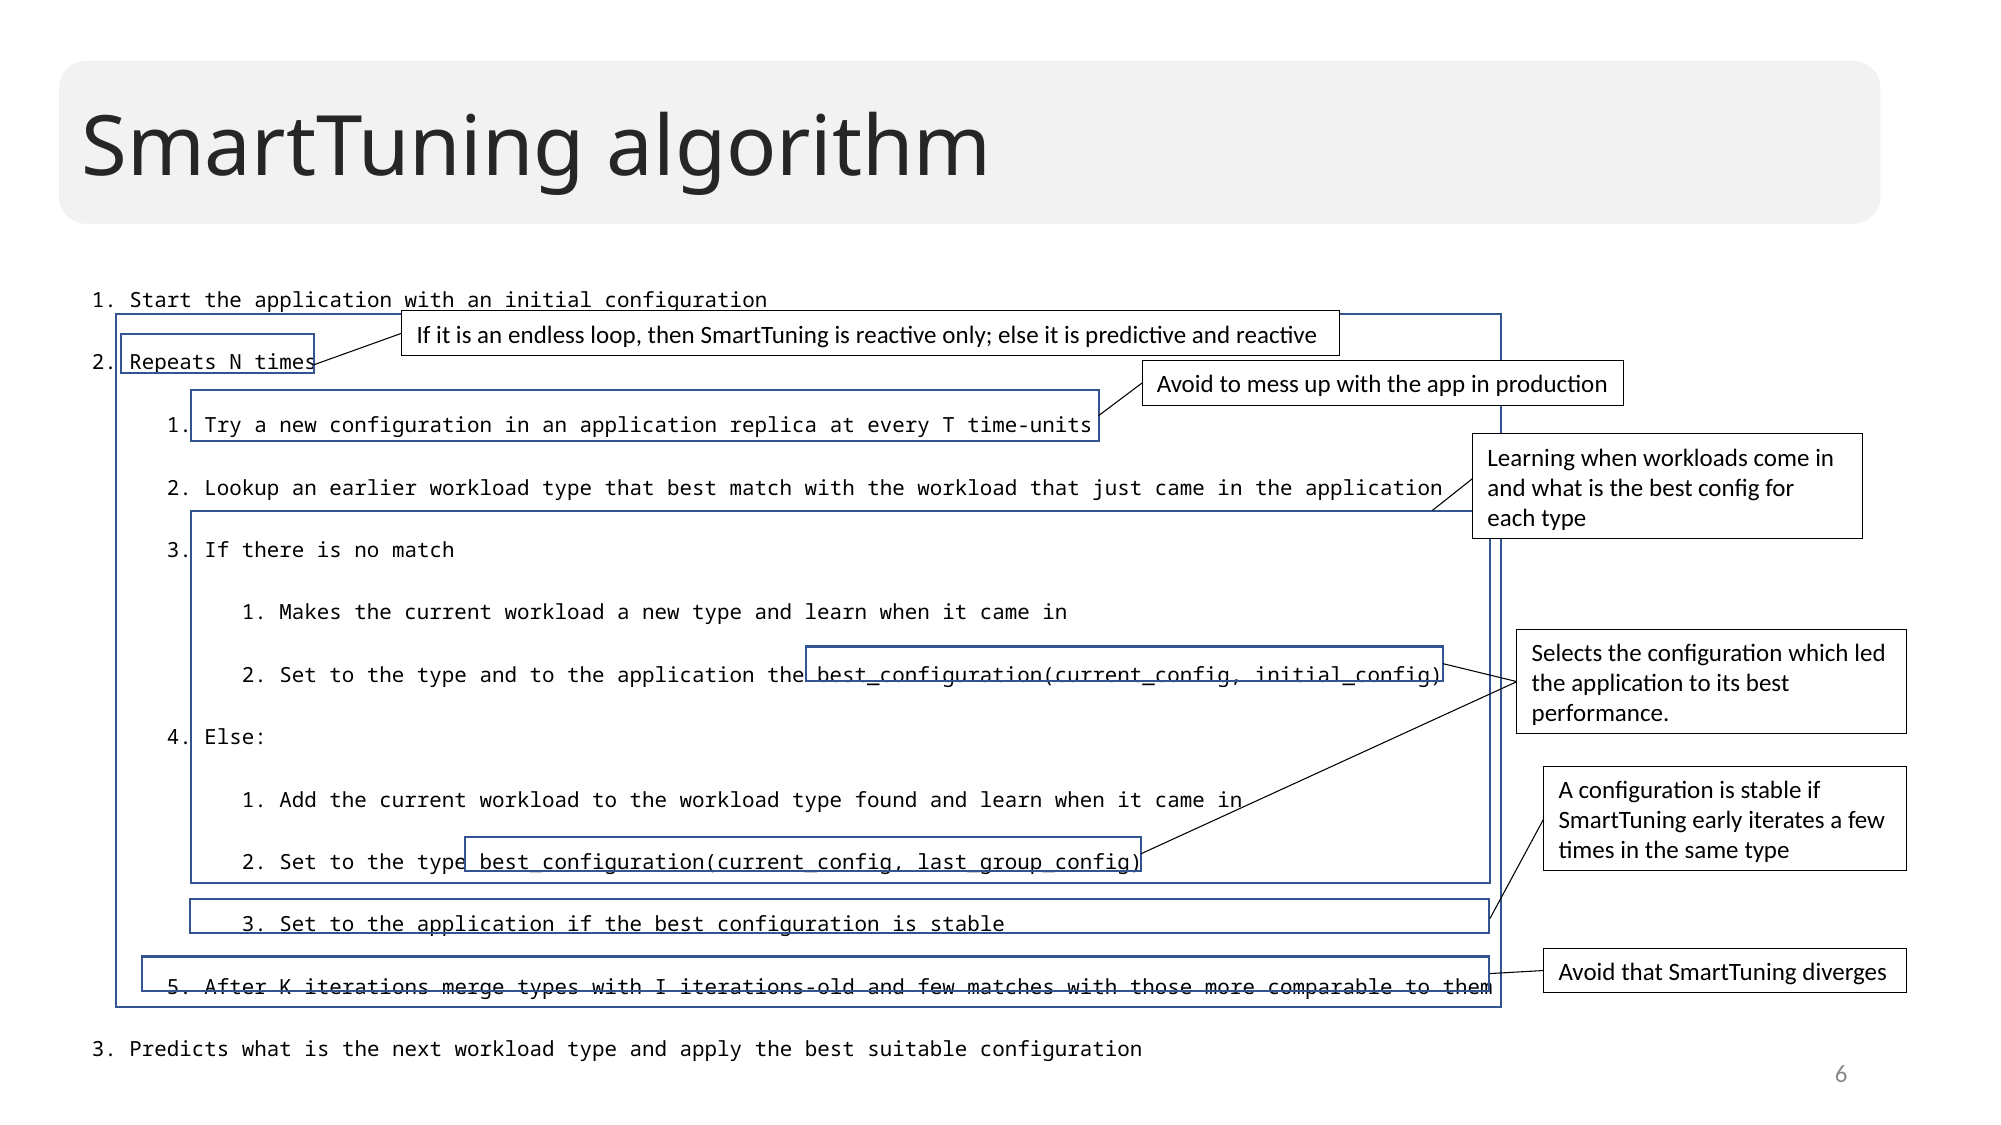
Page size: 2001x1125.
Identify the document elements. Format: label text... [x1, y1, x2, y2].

text_box Avoid to mess up with the app in production [1142, 360, 1624, 406]
text_box [190, 510, 1491, 884]
slide_number 6 [1412, 1042, 1863, 1103]
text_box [1489, 819, 1544, 919]
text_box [1442, 663, 1517, 683]
text_box Avoid that SmartTuning diverges [1543, 948, 1907, 993]
text_box [120, 333, 315, 374]
text_box [805, 645, 1444, 682]
text_box If it is an endless loop, then SmartTuning is reactive only; else it is predictive and reactive [401, 310, 1340, 356]
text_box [1140, 682, 1517, 854]
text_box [1488, 970, 1544, 974]
text_box [189, 898, 1490, 934]
text_box SmartTuning algorithm [57, 59, 1882, 225]
text_box [115, 313, 1502, 1008]
text_box Start the application with an initial configuration Repeats N times Try a new configuration in an application replica at every T time-units Lookup an earlier workload type that best match with the workload that just came in the application If there is no match Makes the current workload a new type and learn when it came in Set to the type and to the application the best_configuration(current_config, initial_config) Else: Add the current workload to the workload type found and learn when it came in Set to the type best_configuration(current_config, last_group_config) Set to the application if the best configuration is stable After K iterations merge types with I iterations-old and few matches with those more comparable to them Predicts what is the next workload type and apply the best suitable configuration [77, 242, 1507, 1069]
text_box A configuration is stable if SmartTuning early iterates a few times in the same type [1543, 766, 1907, 871]
text_box Learning when workloads come in and what is the best config for each type [1472, 433, 1863, 539]
text_box [464, 836, 1142, 872]
text_box Selects the configuration which led the application to its best performance. [1516, 629, 1907, 734]
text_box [312, 333, 403, 366]
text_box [1098, 383, 1141, 416]
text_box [1432, 478, 1473, 511]
text_box [190, 389, 1100, 442]
text_box [141, 955, 1490, 992]
